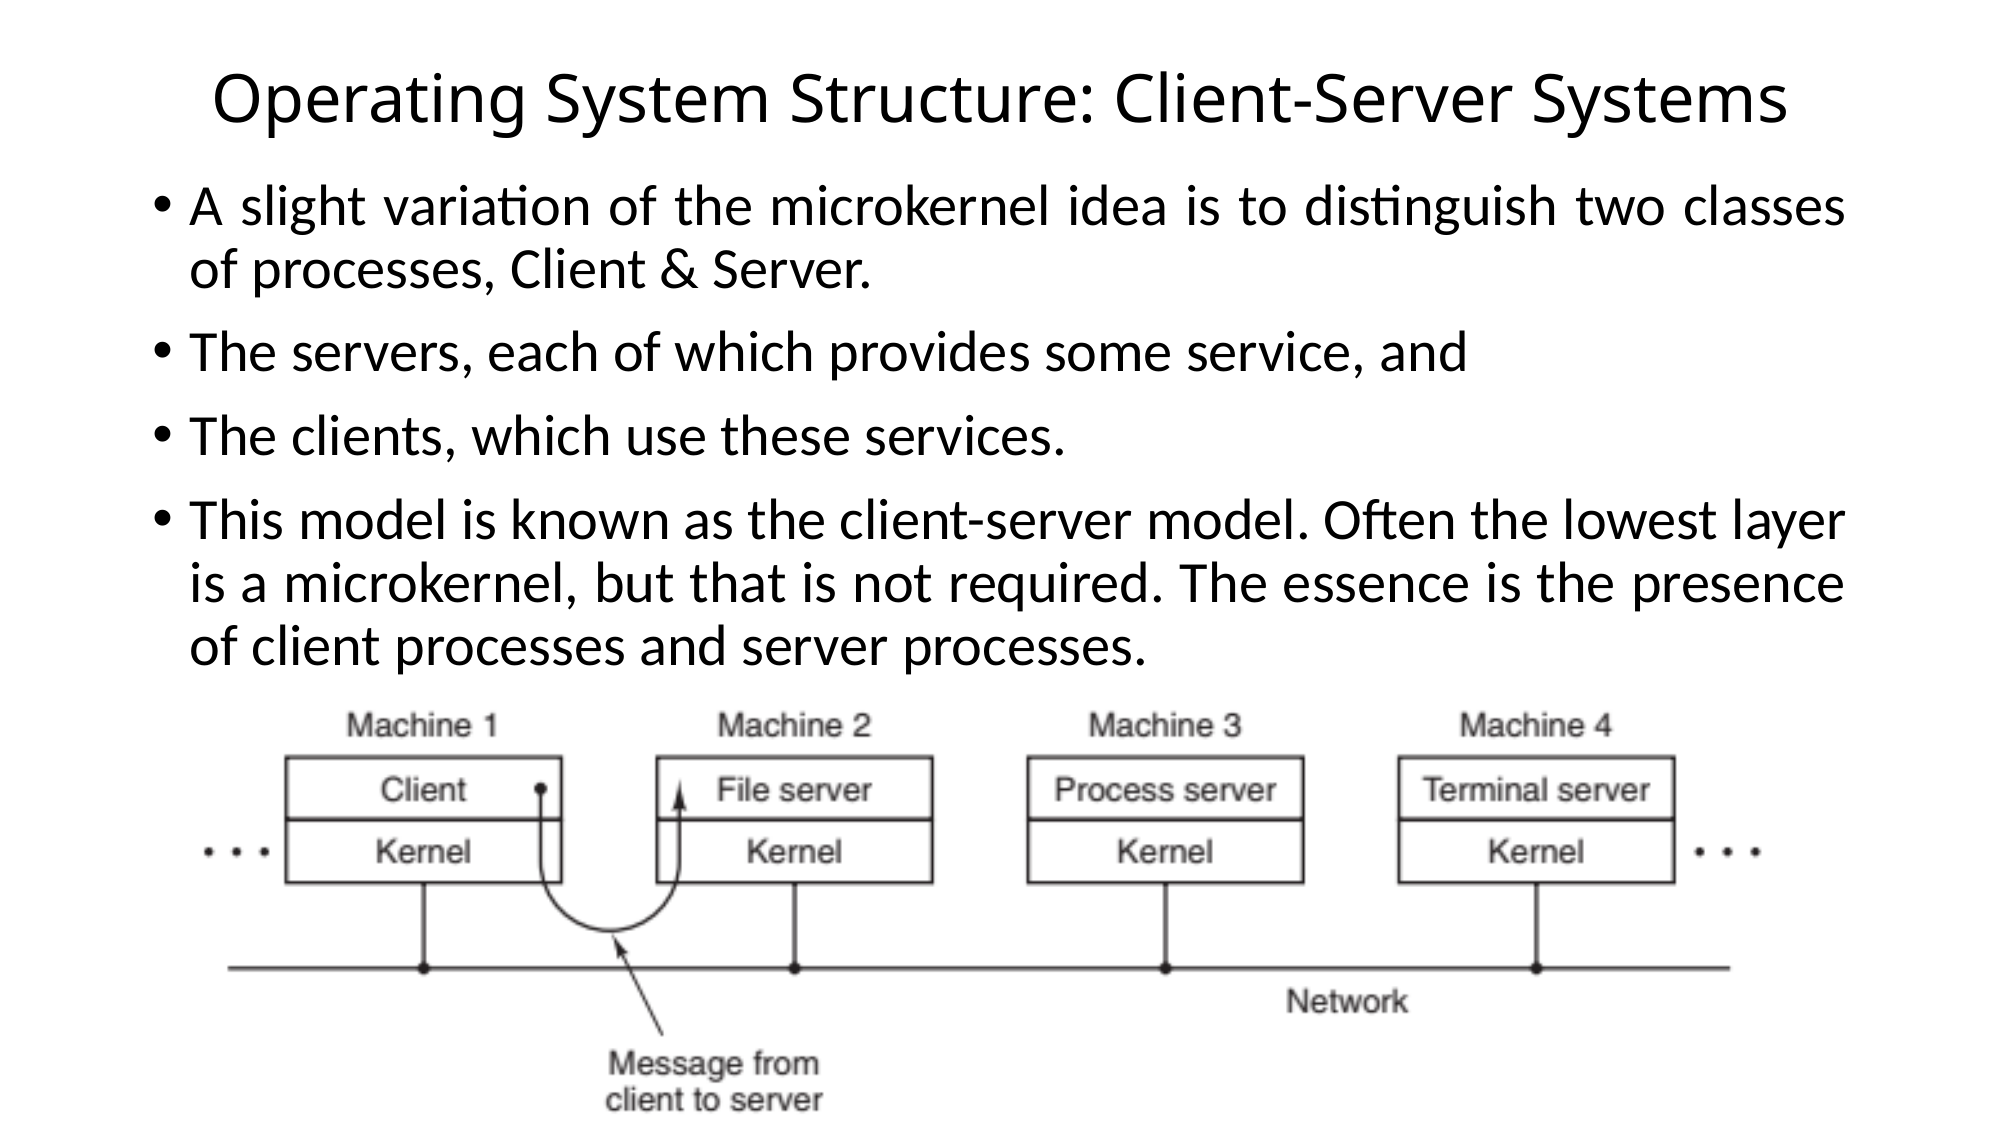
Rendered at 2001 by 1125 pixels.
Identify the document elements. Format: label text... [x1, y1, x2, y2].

title Operating System Structure: Client-Server Systems [137, 24, 1863, 167]
list A slight variation of the microkernel idea is to distinguish two classes of processes, Client & Server. The servers, each of which provides some service, and The clients, which use these services. This model is known as the client-server model. Often the lowest layer is a microkernel, but that is not required. The essence is the presence of client processes and server processes. [137, 167, 1863, 1088]
picture [195, 695, 1772, 1125]
